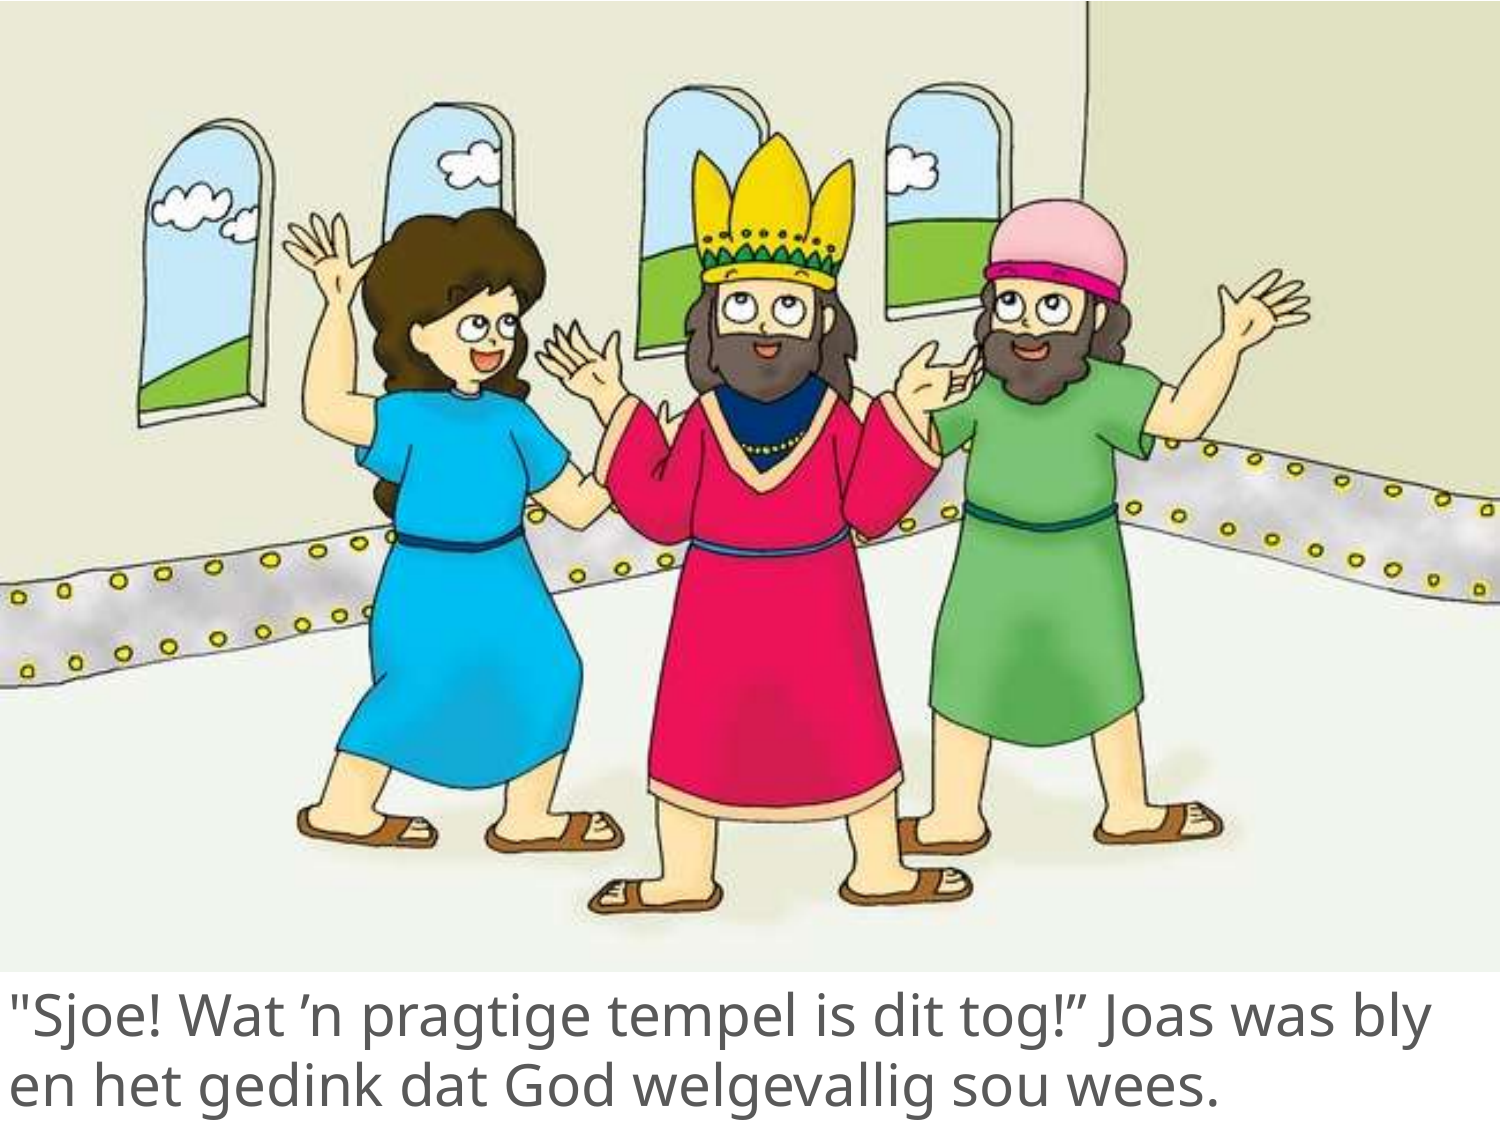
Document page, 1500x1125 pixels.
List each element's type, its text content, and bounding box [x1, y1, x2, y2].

text_box "Sjoe! Wat ’n pragtige tempel is dit tog!” Joas was bly en het gedink dat God welgevallig sou wees. [0, 979, 1500, 1125]
picture [0, 0, 1500, 972]
